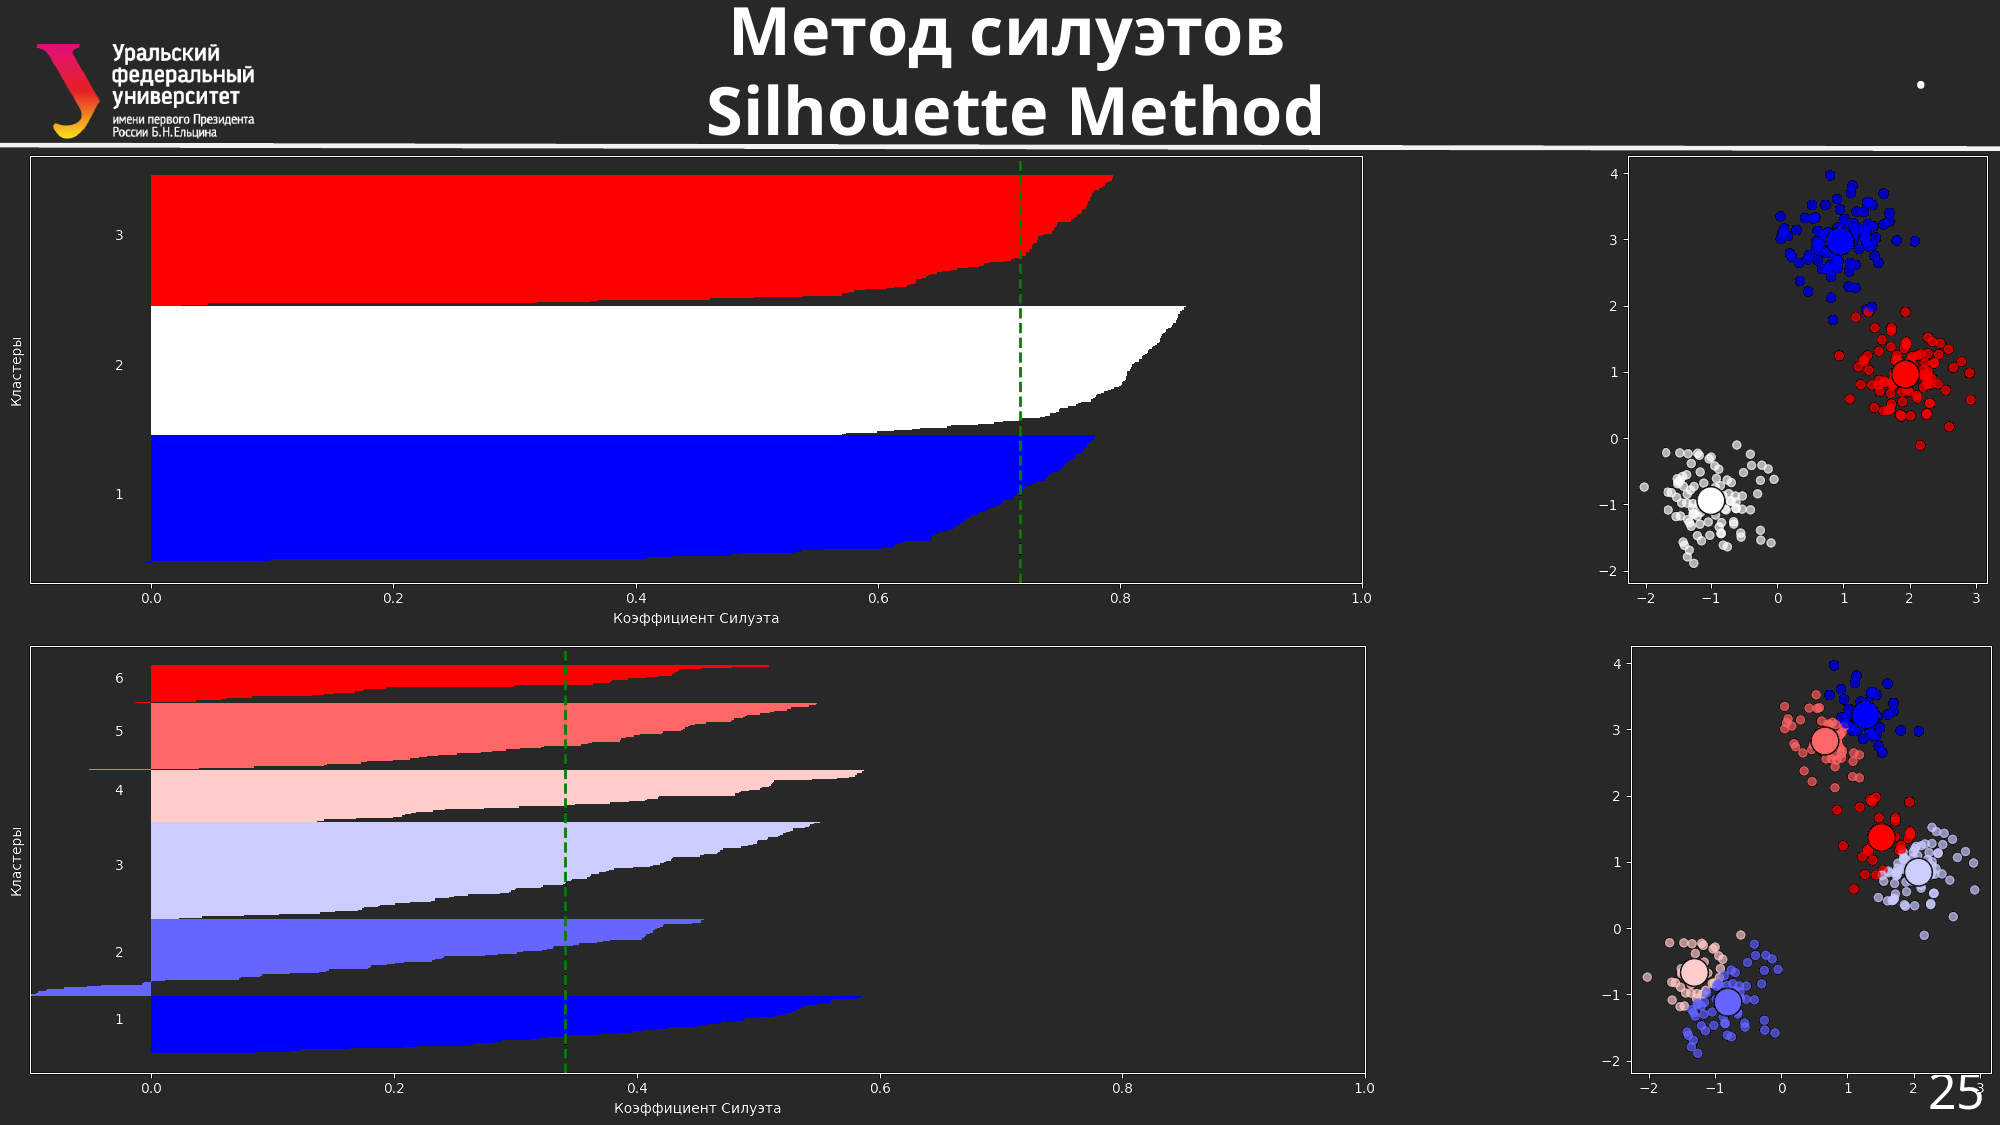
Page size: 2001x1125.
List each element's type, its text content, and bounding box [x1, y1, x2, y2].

picture [0, 146, 2000, 1125]
footer Метод силуэтов Silhouette Method [338, 28, 1694, 109]
picture [0, 0, 291, 144]
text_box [0, 144, 2000, 148]
text_box . [1898, 22, 1945, 108]
